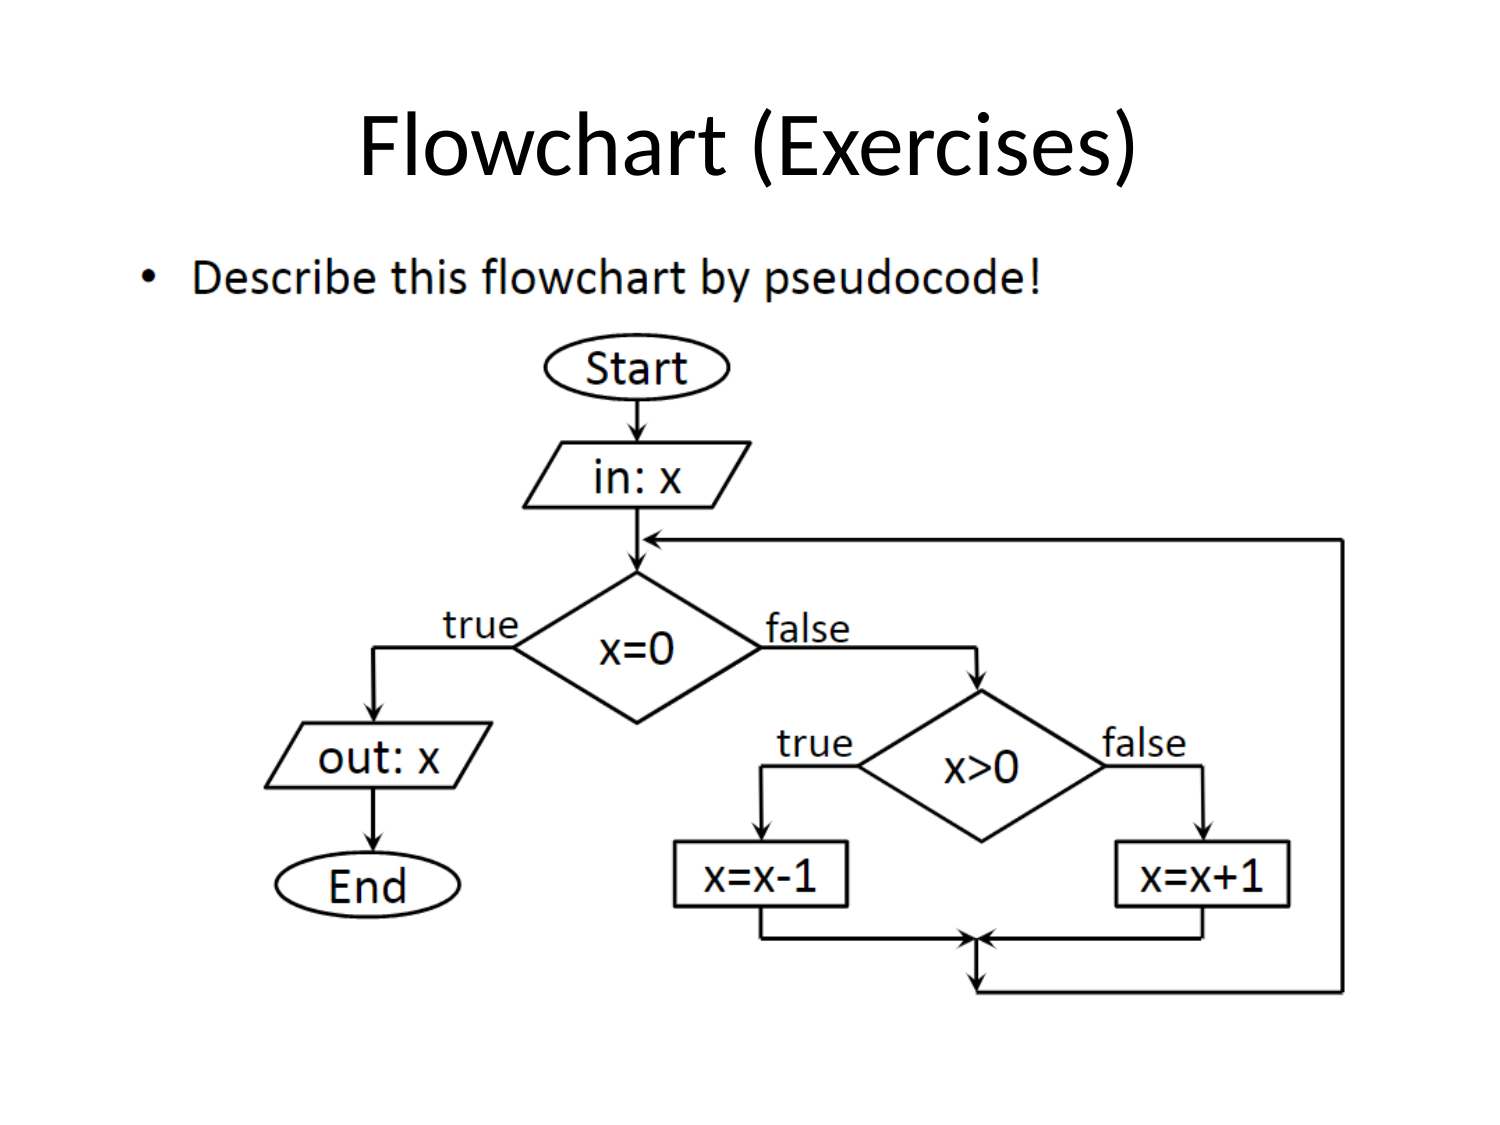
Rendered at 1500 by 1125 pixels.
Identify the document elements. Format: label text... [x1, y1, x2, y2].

picture [126, 237, 1374, 1012]
title Flowchart (Exercises) [75, 45, 1425, 233]
